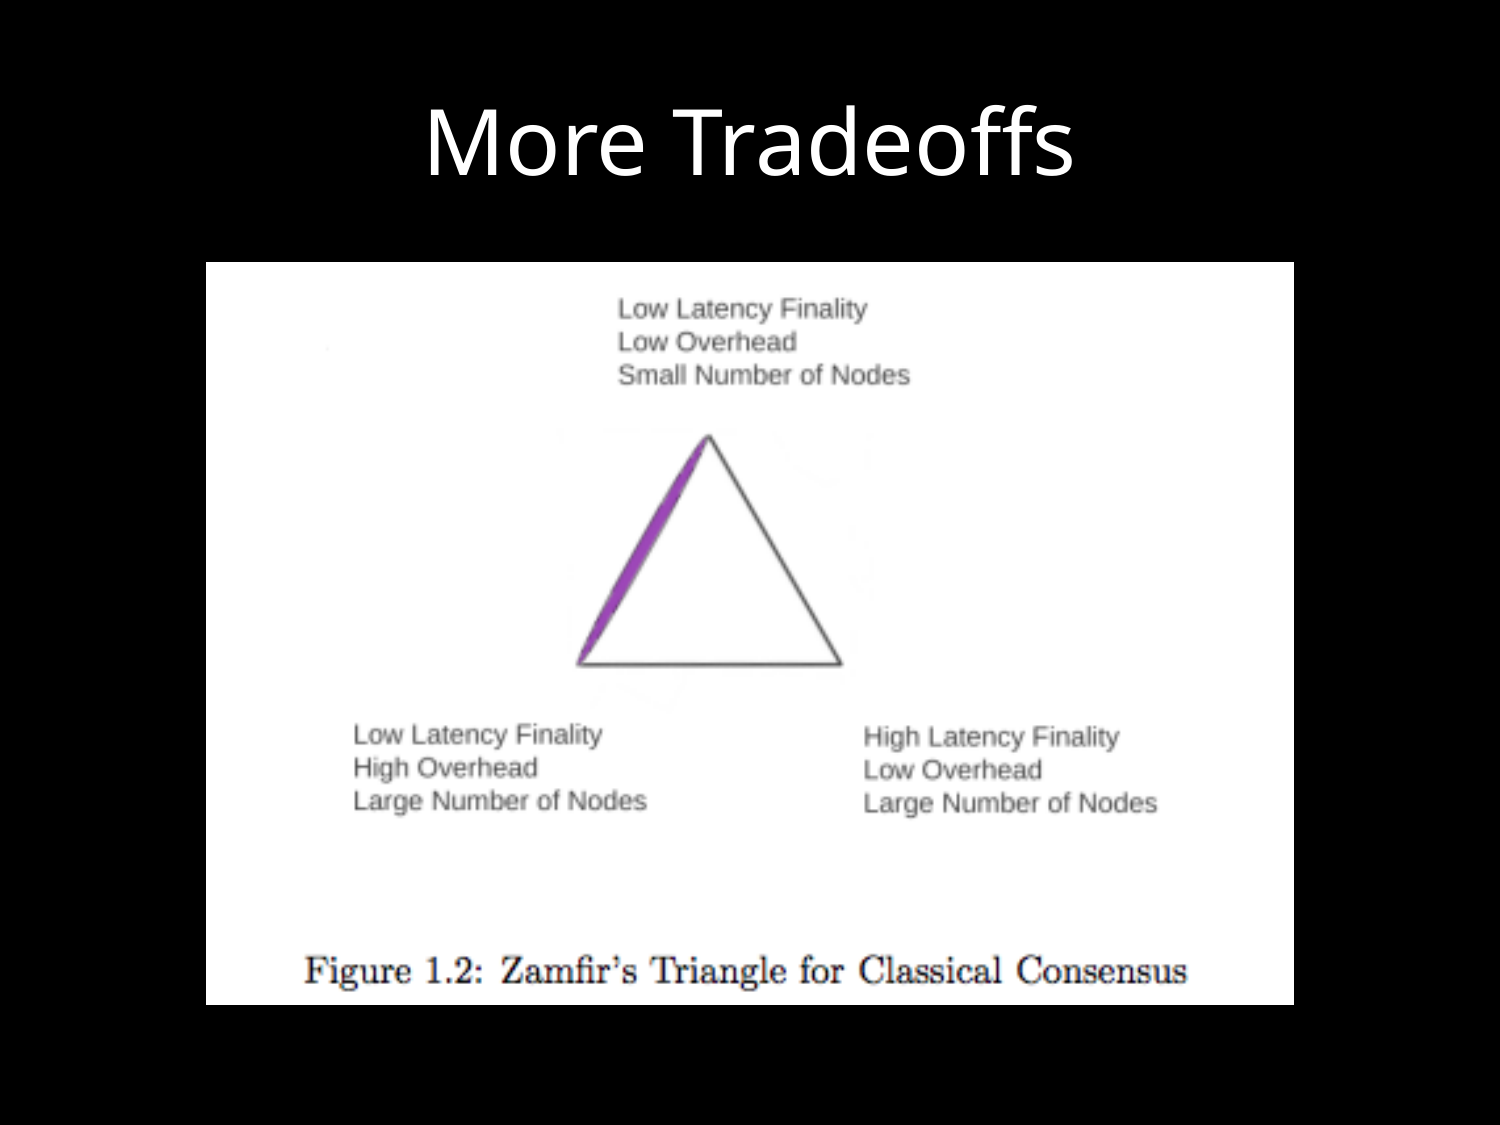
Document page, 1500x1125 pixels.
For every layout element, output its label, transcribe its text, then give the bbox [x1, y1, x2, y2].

title More Tradeoffs [75, 45, 1425, 233]
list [74, 262, 1426, 1006]
